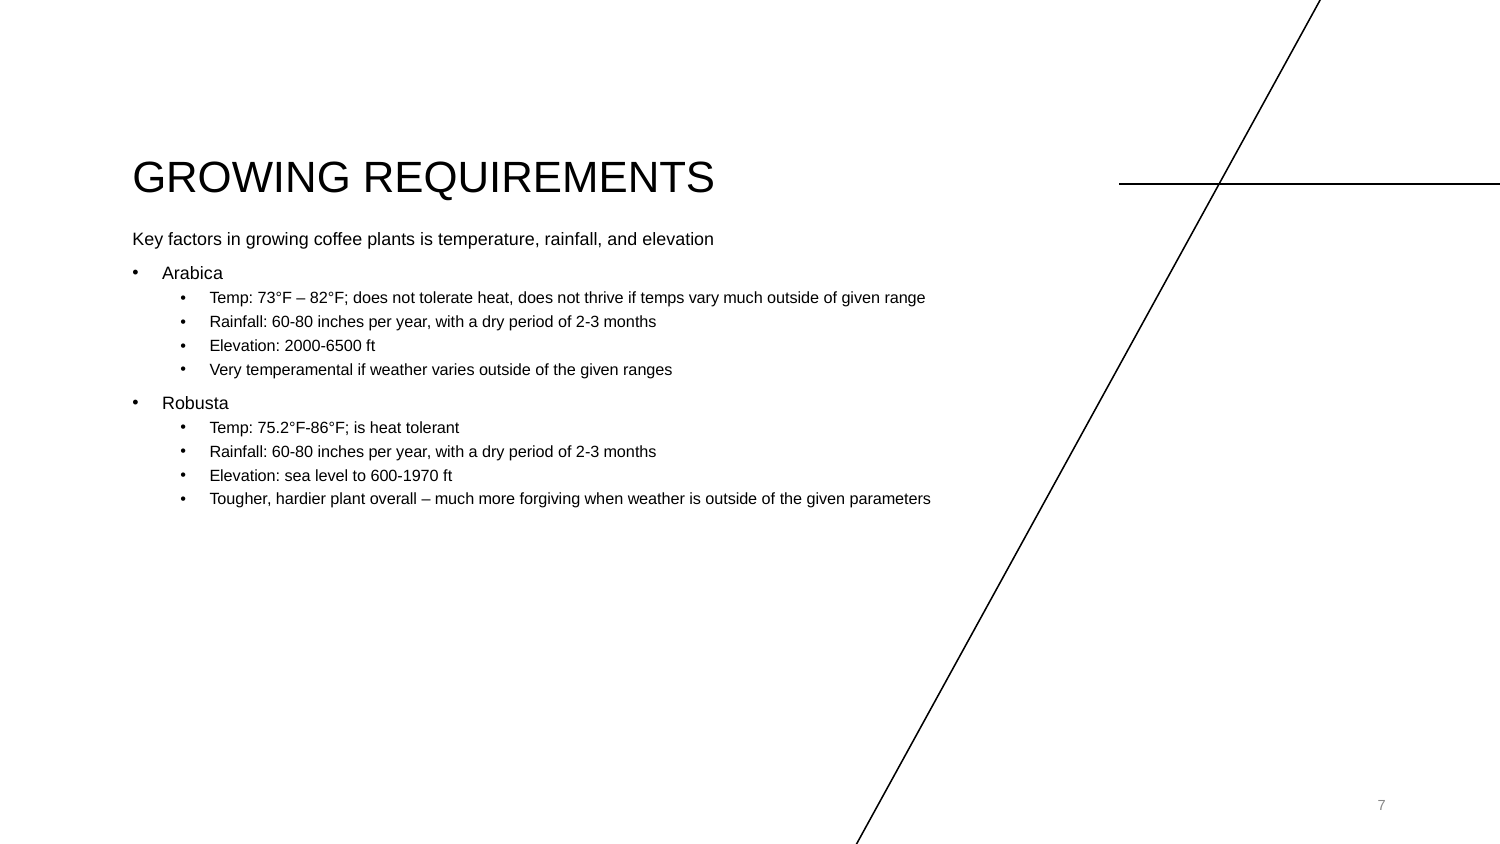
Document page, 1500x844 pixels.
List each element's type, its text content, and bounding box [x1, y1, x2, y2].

slide_number ‹#› [1059, 782, 1397, 827]
title GROWING REQUIREMENTS [121, 59, 750, 208]
list Key factors in growing coffee plants is temperature, rainfall, and elevation Arabica Temp: 73°F – 82°F; does not tolerate heat, does not thrive if temps vary much outside of given range Rainfall: 60-80 inches per year, with a dry period of 2-3 months Elevation: 2000-6500 ft Very temperamental if weather varies outside of the given ranges Robusta Temp: 75.2°F-86°F; is heat tolerant Rainfall: 60-80 inches per year, with a dry period of 2-3 months Elevation: sea level to 600-1970 ft Tougher, hardier plant overall – much more forgiving when weather is outside of the given parameters [121, 222, 1060, 516]
